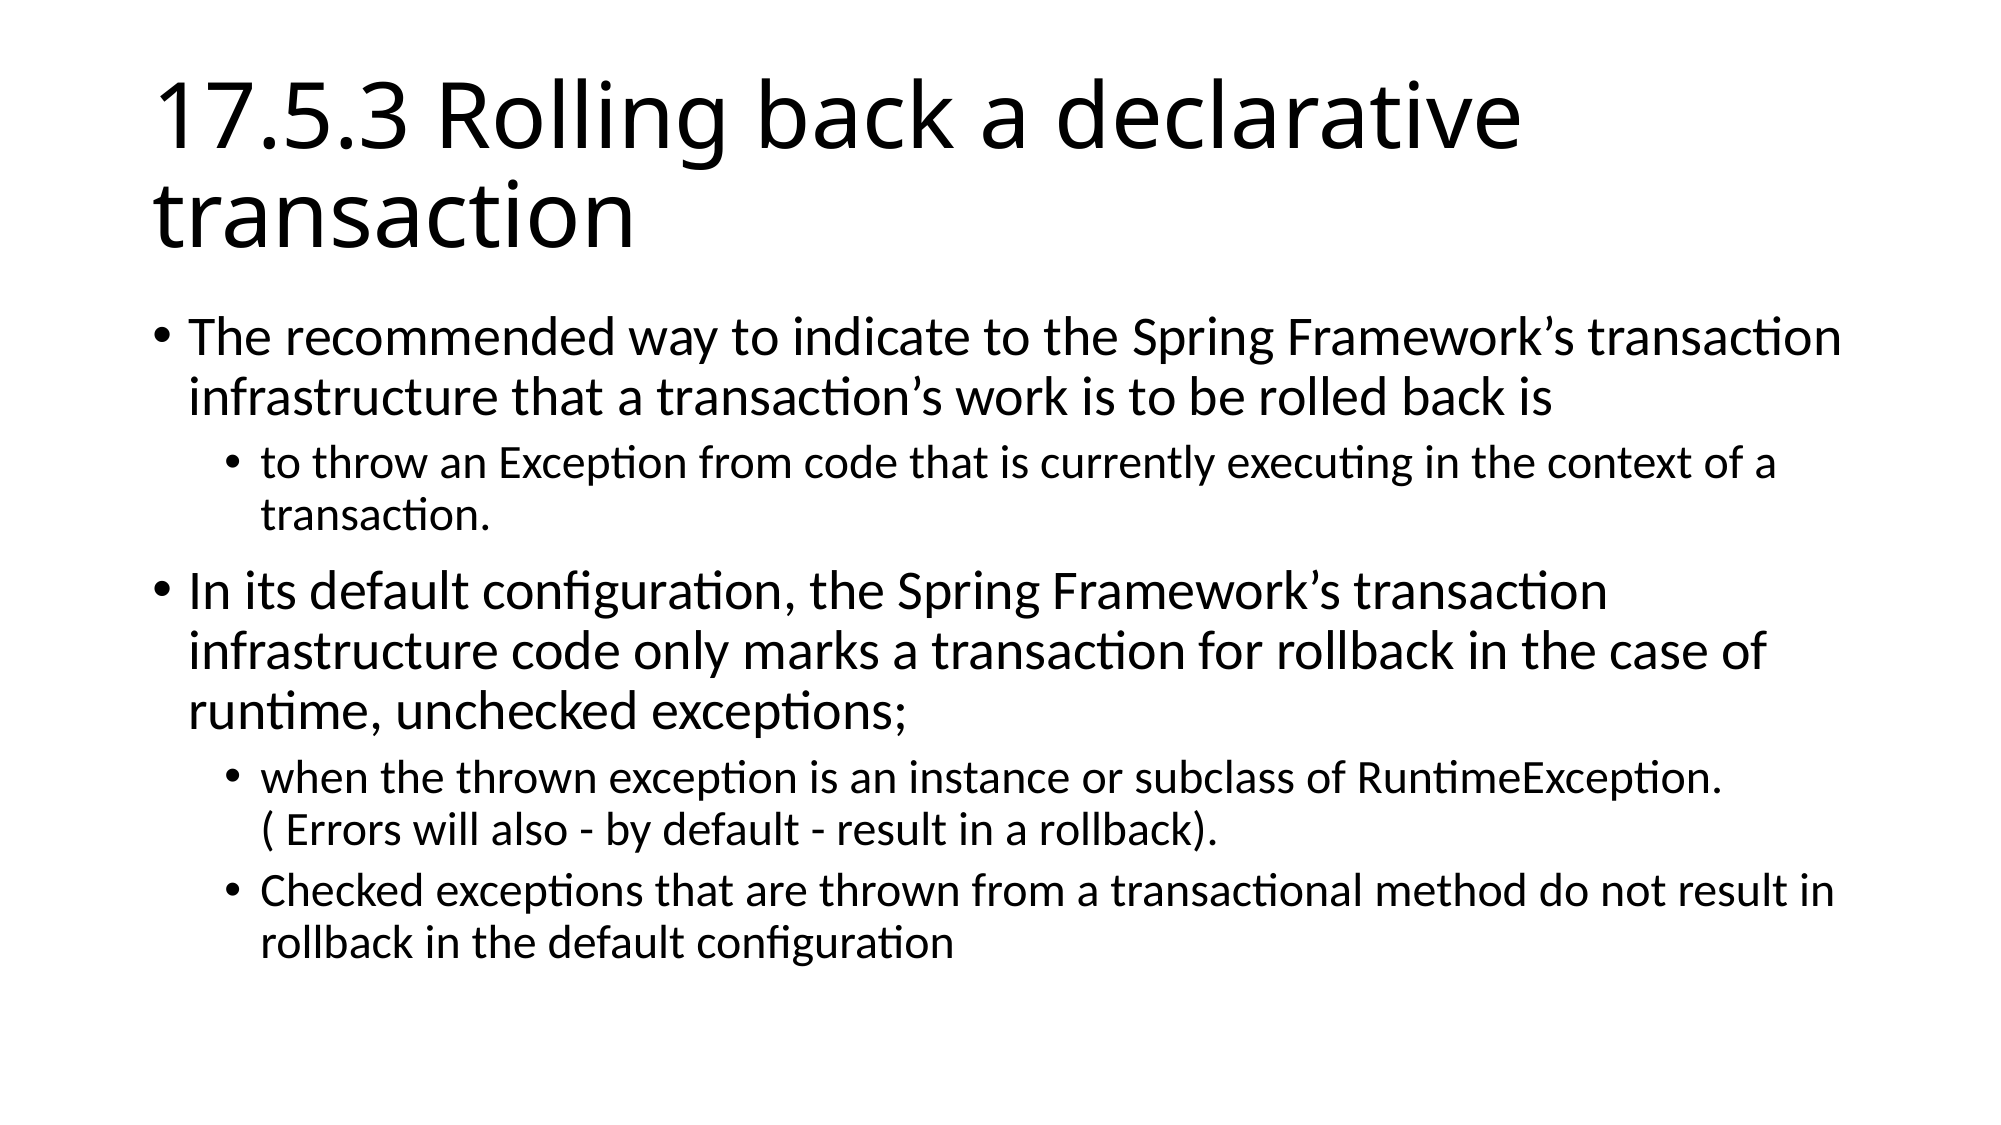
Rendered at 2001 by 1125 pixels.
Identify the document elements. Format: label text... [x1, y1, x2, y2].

list The recommended way to indicate to the Spring Framework’s transaction infrastructure that a transaction’s work is to be rolled back is to throw an Exception from code that is currently executing in the context of a transaction. In its default configuration, the Spring Framework’s transaction infrastructure code only marks a transaction for rollback in the case of runtime, unchecked exceptions; when the thrown exception is an instance or subclass of RuntimeException. ( Errors will also - by default - result in a rollback). Checked exceptions that are thrown from a transactional method do not result in rollback in the default configuration [137, 299, 1863, 1014]
title 17.5.3 Rolling back a declarative transaction [137, 59, 1863, 278]
